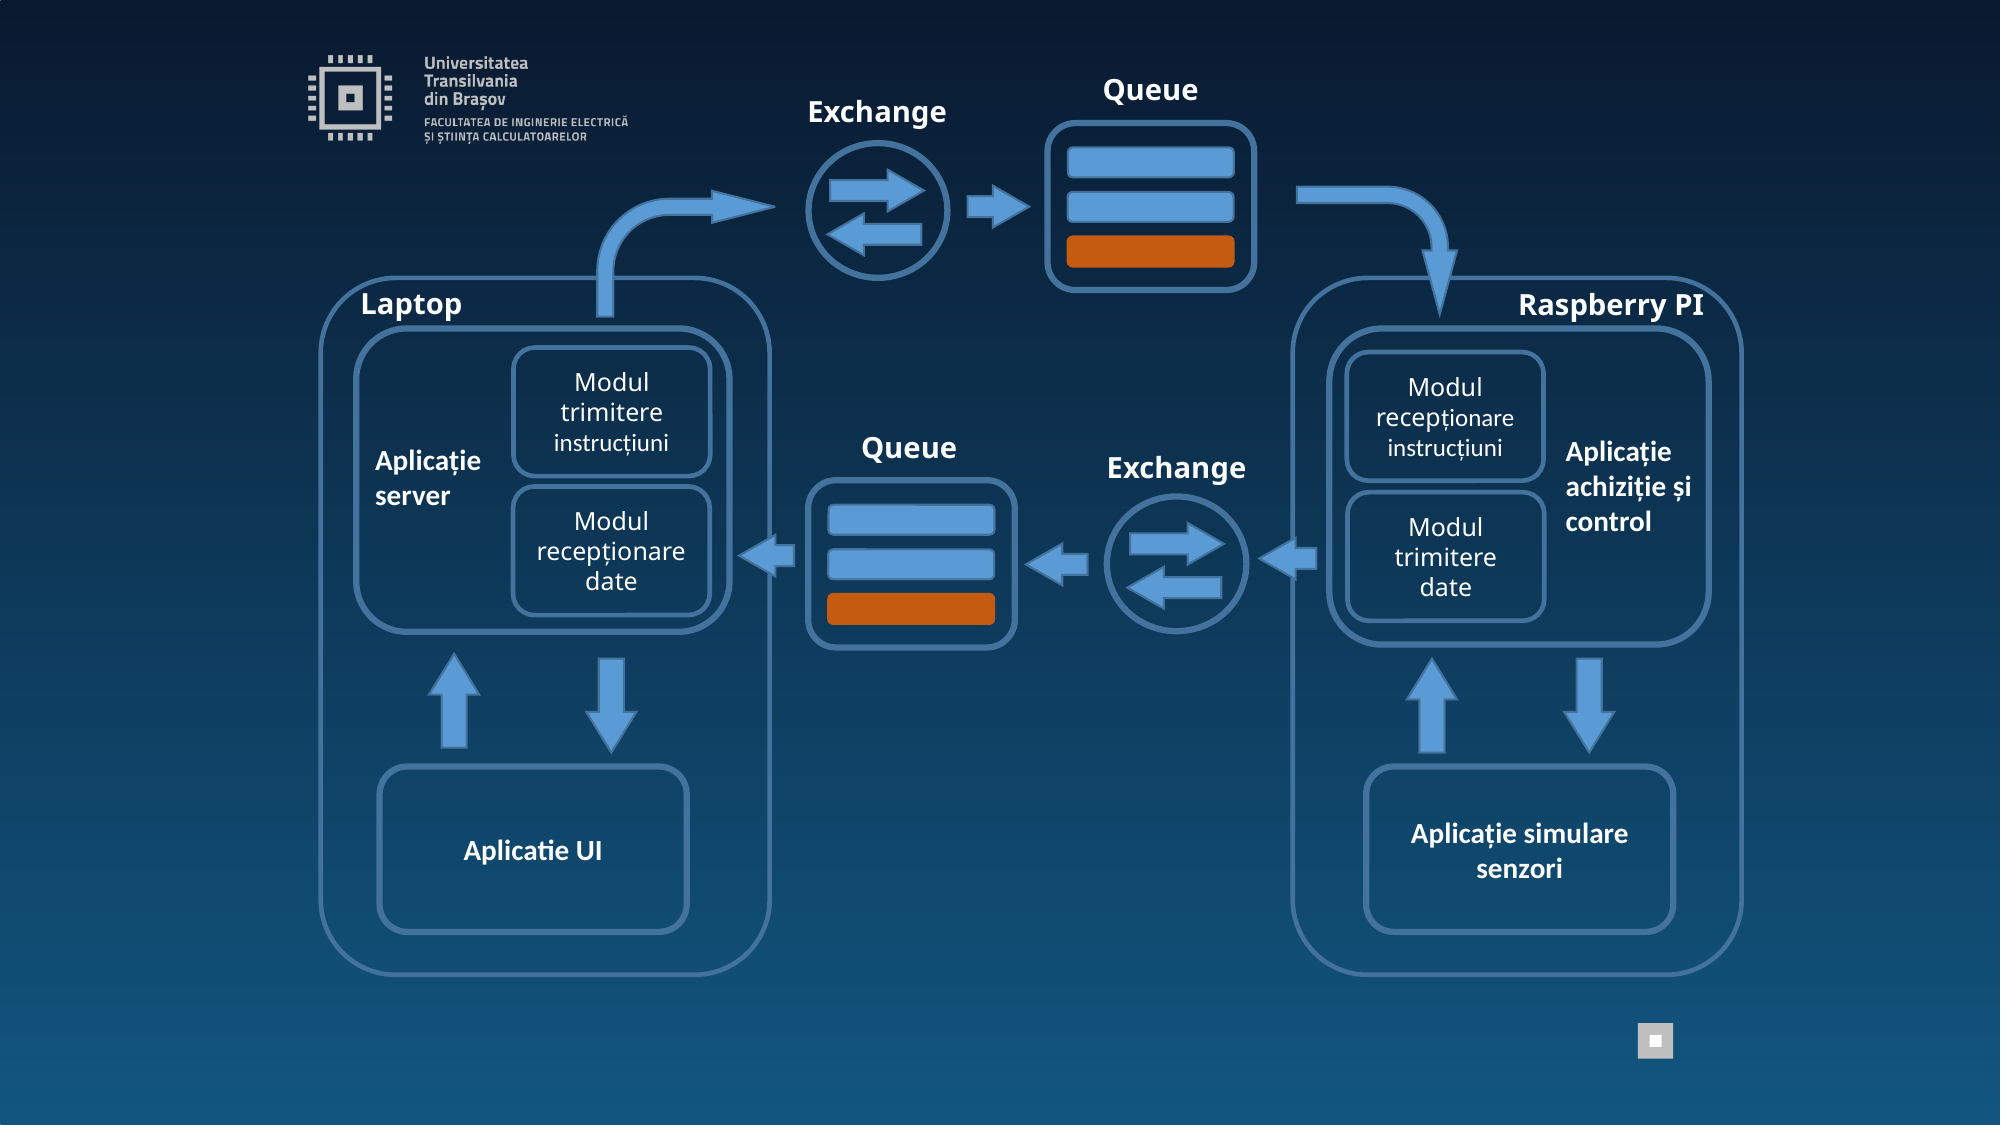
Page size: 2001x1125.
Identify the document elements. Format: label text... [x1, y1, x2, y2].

text_box [736, 533, 796, 579]
text_box [427, 651, 482, 749]
text_box Raspberry PI [1503, 279, 1720, 329]
text_box Aplicație achiziție și control [1550, 424, 1741, 590]
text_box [1637, 1023, 1674, 1059]
text_box Modul recepționare instrucțiuni [1345, 350, 1545, 482]
text_box [319, 276, 771, 976]
text_box Aplicatie UI [378, 765, 688, 933]
text_box Modul recepționare date [511, 485, 711, 617]
text_box [829, 167, 927, 214]
text_box Modul trimitere date [1346, 491, 1546, 622]
text_box [355, 327, 731, 633]
text_box [966, 183, 1032, 230]
text_box [596, 189, 776, 318]
text_box [827, 592, 996, 625]
text_box [807, 479, 1016, 649]
text_box [807, 142, 949, 279]
text_box [827, 548, 996, 581]
text_box [1105, 495, 1248, 633]
text_box Aplicație server [360, 429, 532, 564]
text_box [1257, 535, 1318, 582]
text_box Queue [1087, 64, 1214, 114]
text_box Exchange [1091, 441, 1262, 492]
text_box [1295, 185, 1459, 319]
text_box [1291, 276, 1743, 976]
text_box [827, 503, 996, 536]
text_box [1125, 565, 1223, 611]
text_box [1066, 146, 1235, 179]
text_box [1129, 521, 1227, 567]
text_box Exchange [792, 85, 962, 136]
text_box [1046, 122, 1256, 292]
text_box Modul trimitere instrucțiuni [512, 346, 712, 478]
text_box Laptop [345, 277, 478, 328]
text_box [1066, 235, 1235, 268]
text_box [1562, 657, 1617, 755]
text_box [1023, 541, 1089, 588]
text_box [1066, 190, 1235, 223]
text_box [825, 211, 923, 258]
text_box Queue [846, 422, 973, 473]
text_box Aplicație simulare senzori [1365, 765, 1675, 933]
text_box [584, 657, 639, 755]
picture [308, 55, 628, 144]
text_box [1405, 656, 1459, 754]
